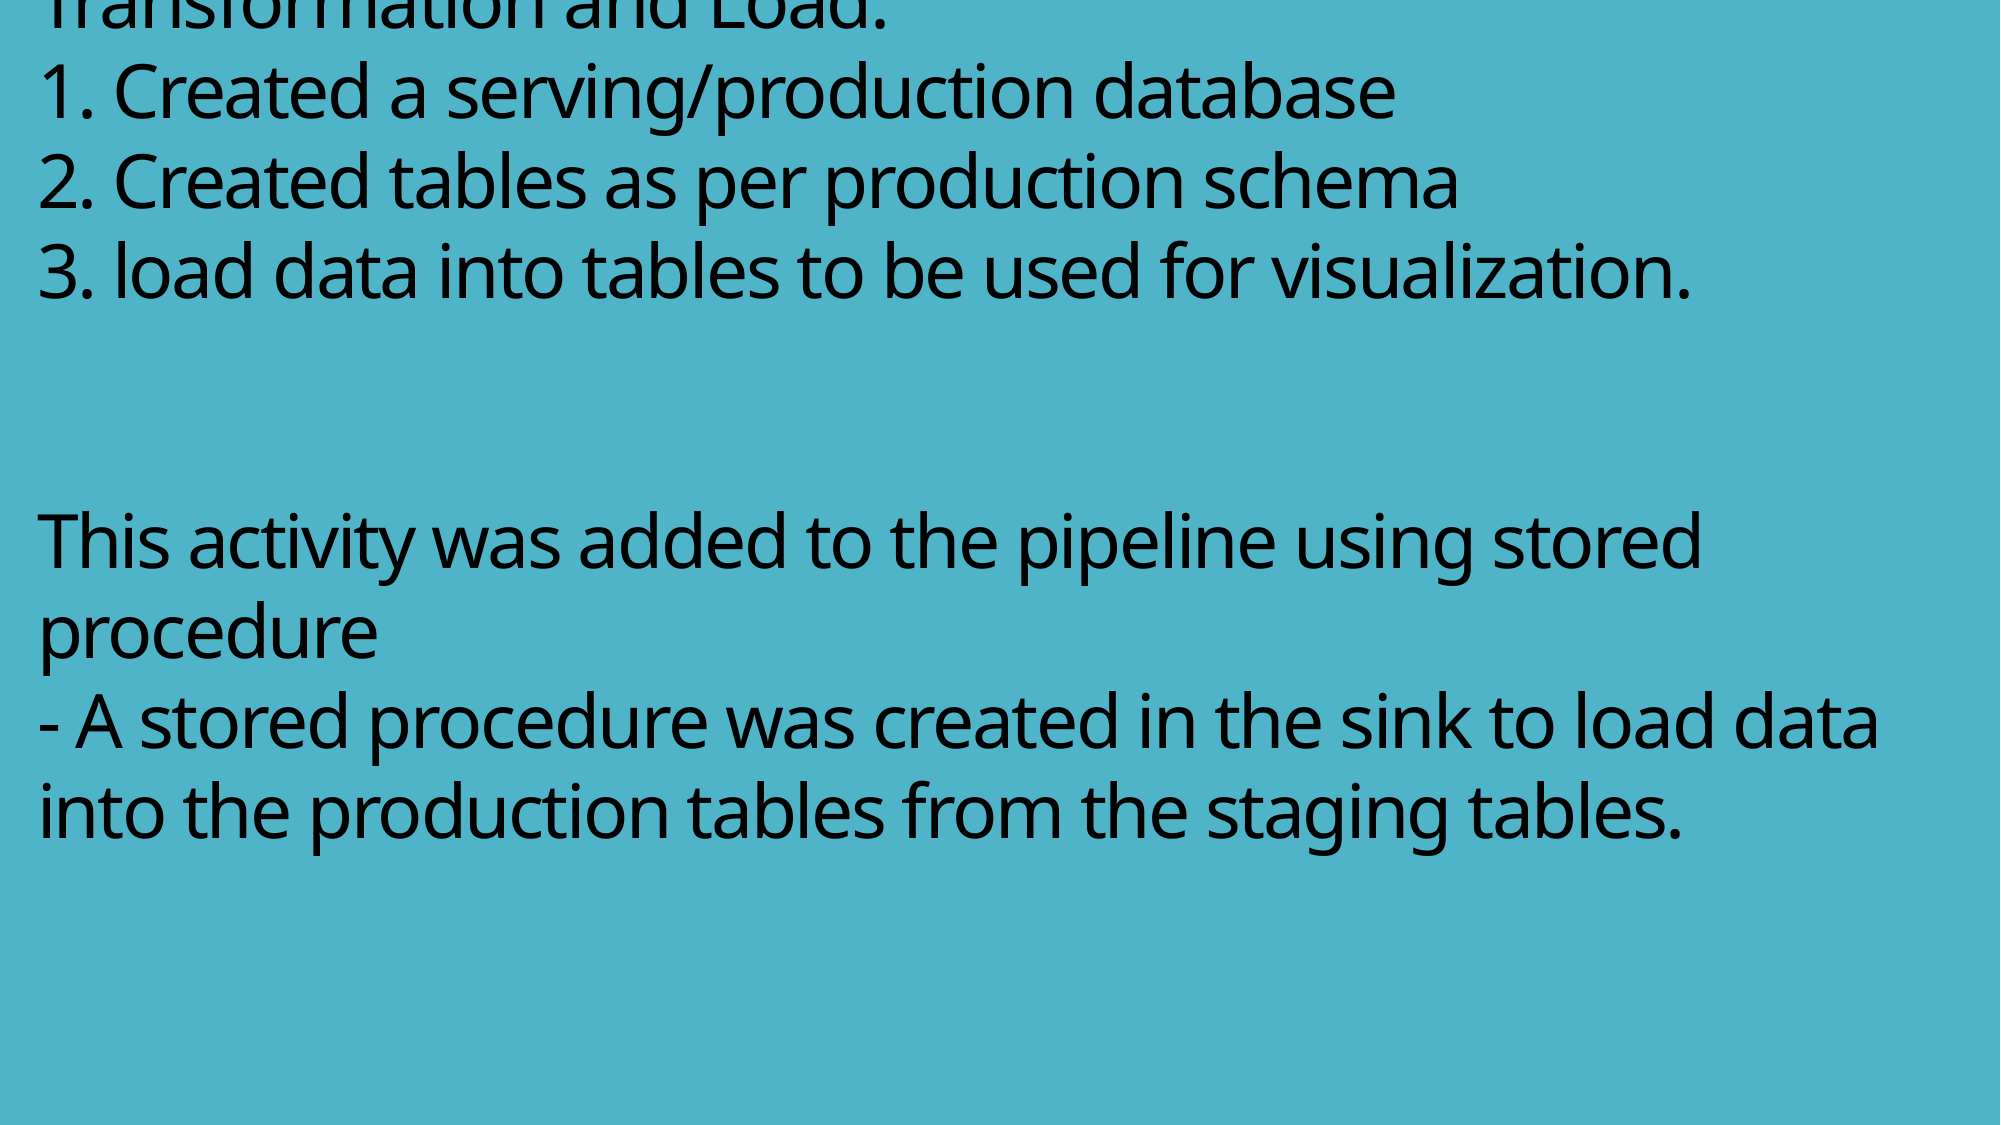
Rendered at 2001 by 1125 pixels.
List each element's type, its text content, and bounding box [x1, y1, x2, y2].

title Transformation and Load: 1. Created a serving/production database 2. Created tables as per production schema 3. load data into tables to be used for visualization. This activity was added to the pipeline using stored procedure - A stored procedure was created in the sink to load data into the production tables from the staging tables. [22, 0, 2000, 1125]
